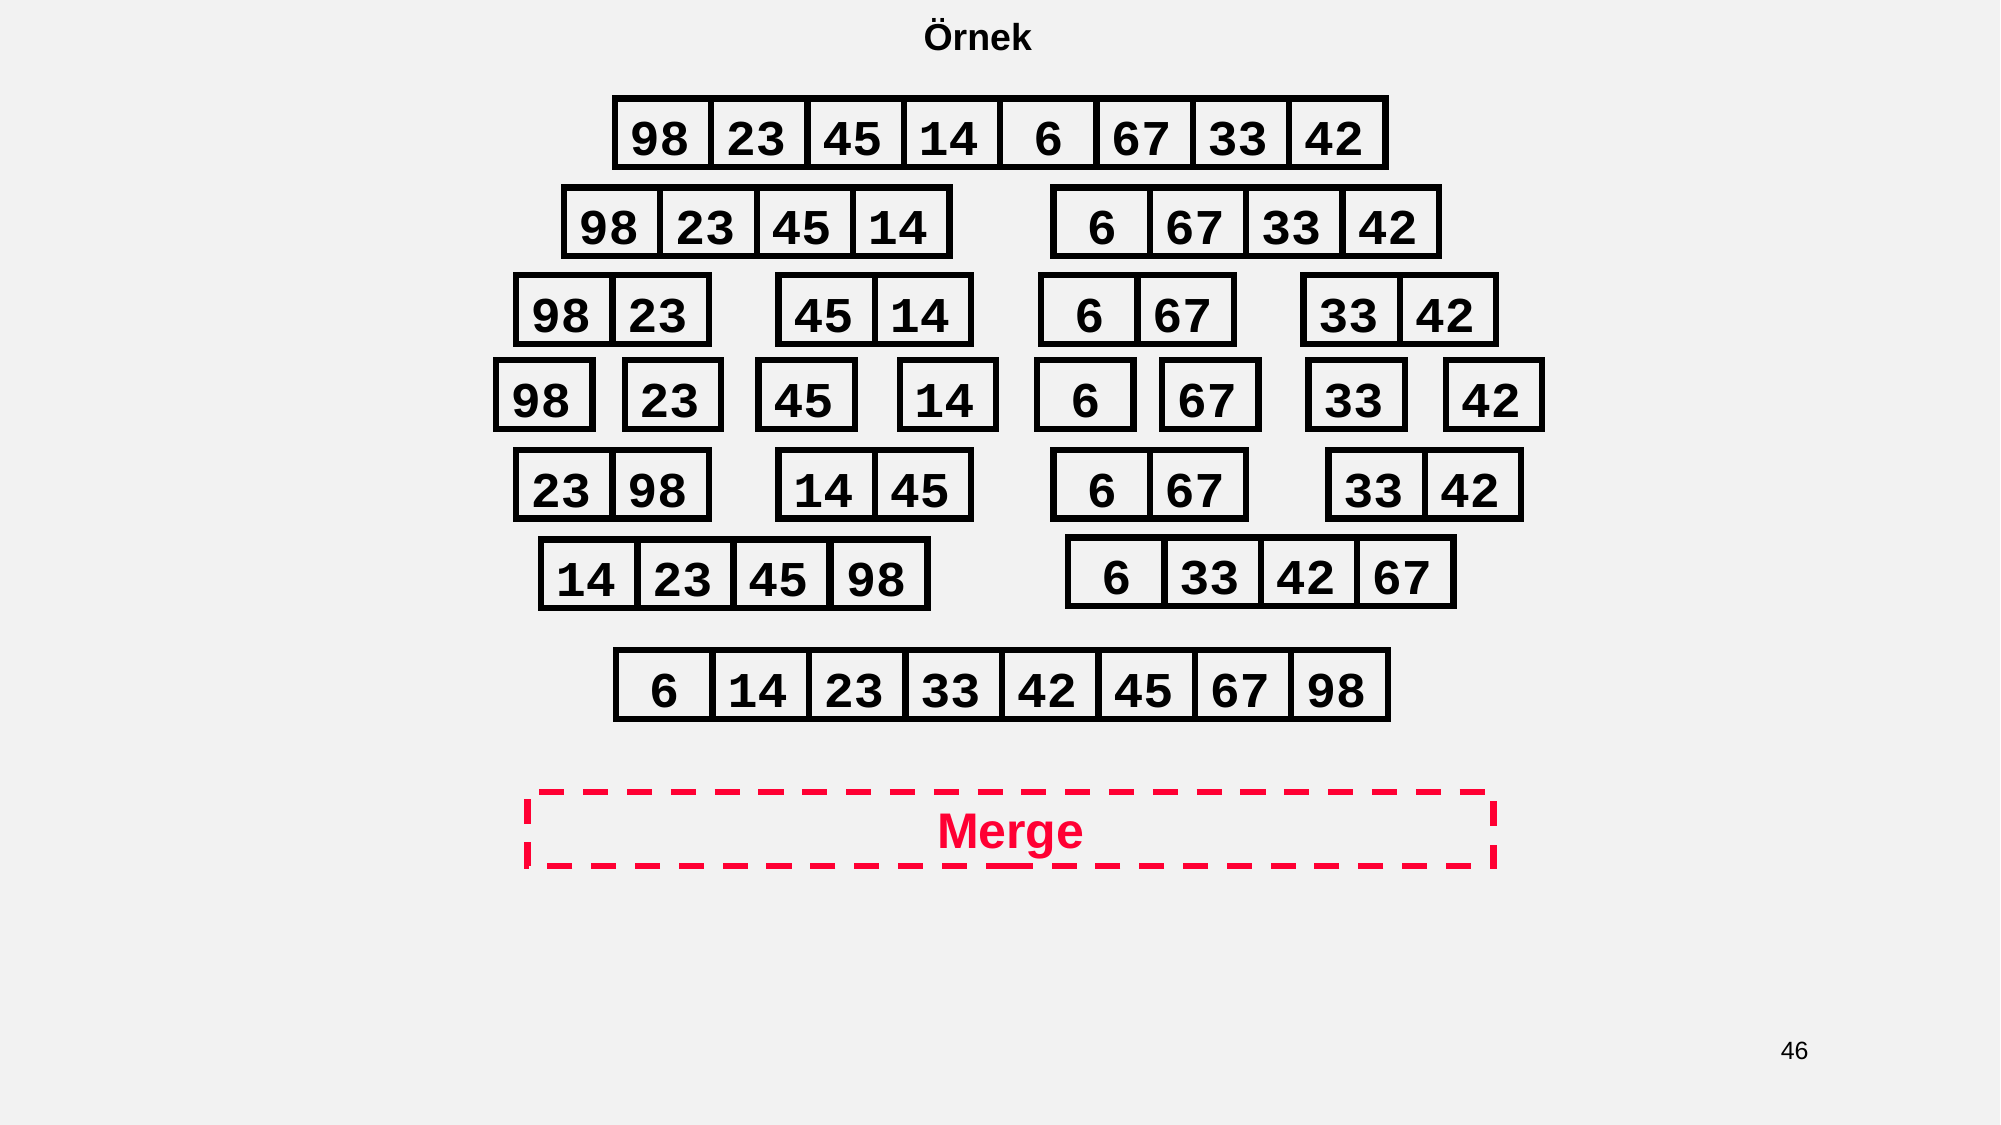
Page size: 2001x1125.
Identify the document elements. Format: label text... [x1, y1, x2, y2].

text_box 6 [1000, 98, 1097, 168]
text_box 23 [624, 360, 722, 430]
text_box 23 [661, 187, 757, 257]
text_box 14 [712, 649, 809, 719]
text_box 42 [1446, 360, 1543, 430]
text_box 14 [778, 449, 875, 519]
text_box 33 [1328, 449, 1425, 519]
text_box 45 [808, 98, 903, 168]
text_box 14 [903, 98, 1000, 168]
text_box 98 [831, 539, 928, 609]
text_box 42 [1399, 274, 1497, 344]
text_box 33 [905, 649, 1002, 719]
text_box 67 [1097, 98, 1192, 168]
text_box 98 [614, 98, 712, 168]
text_box 45 [778, 274, 874, 344]
text_box 14 [899, 360, 997, 430]
text_box 6 [1037, 360, 1134, 430]
text_box 45 [757, 187, 853, 257]
text_box 6 [1068, 537, 1164, 607]
text_box 98 [496, 360, 593, 430]
text_box Örnek [908, 5, 1047, 66]
text_box 6 [1053, 449, 1150, 519]
text_box 23 [809, 649, 905, 719]
text_box 33 [1246, 187, 1342, 257]
text_box 33 [1308, 360, 1405, 430]
text_box 98 [563, 187, 661, 257]
text_box 23 [712, 98, 808, 168]
text_box 33 [1192, 98, 1289, 168]
text_box 42 [1289, 98, 1386, 168]
text_box 23 [613, 274, 709, 344]
text_box 6 [1053, 187, 1150, 257]
text_box 33 [1303, 274, 1399, 344]
text_box 67 [1162, 360, 1259, 430]
text_box 14 [874, 274, 972, 344]
text_box 98 [612, 449, 709, 519]
text_box 45 [1098, 649, 1194, 719]
text_box 6 [1041, 274, 1138, 344]
text_box 67 [1138, 274, 1234, 344]
text_box 14 [853, 187, 950, 257]
slide_number 46 [1764, 1019, 1825, 1080]
text_box 67 [1150, 449, 1247, 519]
text_box 45 [875, 449, 972, 519]
text_box 6 [616, 649, 712, 719]
text_box 14 [541, 539, 637, 609]
text_box 23 [637, 539, 733, 609]
text_box Merge [527, 791, 1494, 867]
text_box 33 [1164, 537, 1260, 607]
text_box 45 [758, 360, 855, 430]
text_box 42 [1002, 649, 1098, 719]
text_box 98 [1291, 649, 1388, 719]
text_box 98 [516, 274, 613, 344]
text_box 23 [516, 449, 612, 519]
text_box 67 [1357, 537, 1454, 607]
text_box 42 [1425, 449, 1522, 519]
text_box 67 [1194, 649, 1291, 719]
text_box 67 [1150, 187, 1246, 257]
text_box 42 [1260, 537, 1357, 607]
text_box 42 [1342, 187, 1439, 257]
text_box 45 [733, 539, 830, 609]
